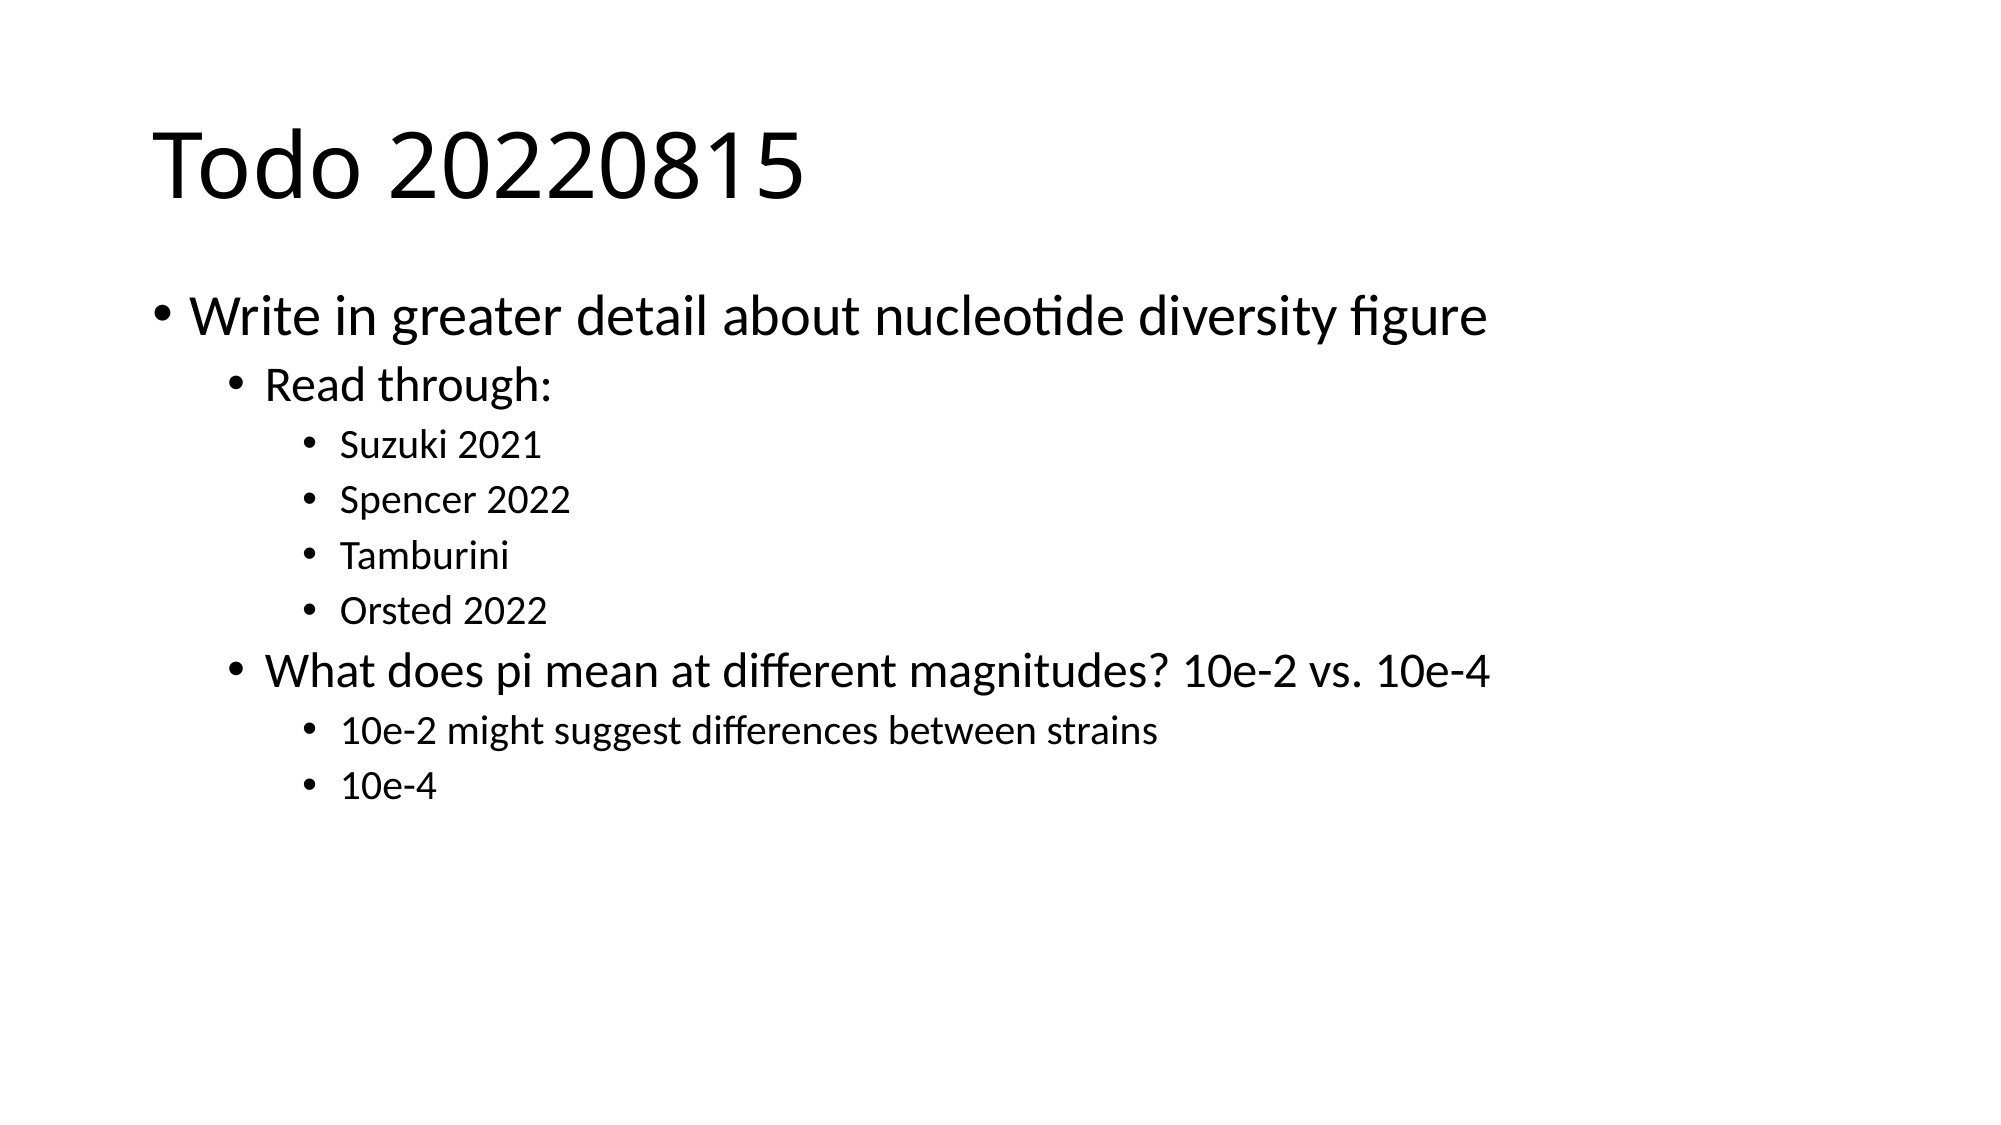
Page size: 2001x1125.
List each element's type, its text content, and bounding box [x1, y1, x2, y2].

list Write in greater detail about nucleotide diversity figure Read through: Suzuki 2021 Spencer 2022 Tamburini Orsted 2022 What does pi mean at different magnitudes? 10e-2 vs. 10e-4 10e-2 might suggest differences between strains 10e-4 [137, 277, 1863, 992]
title Todo 20220815 [137, 59, 1863, 277]
